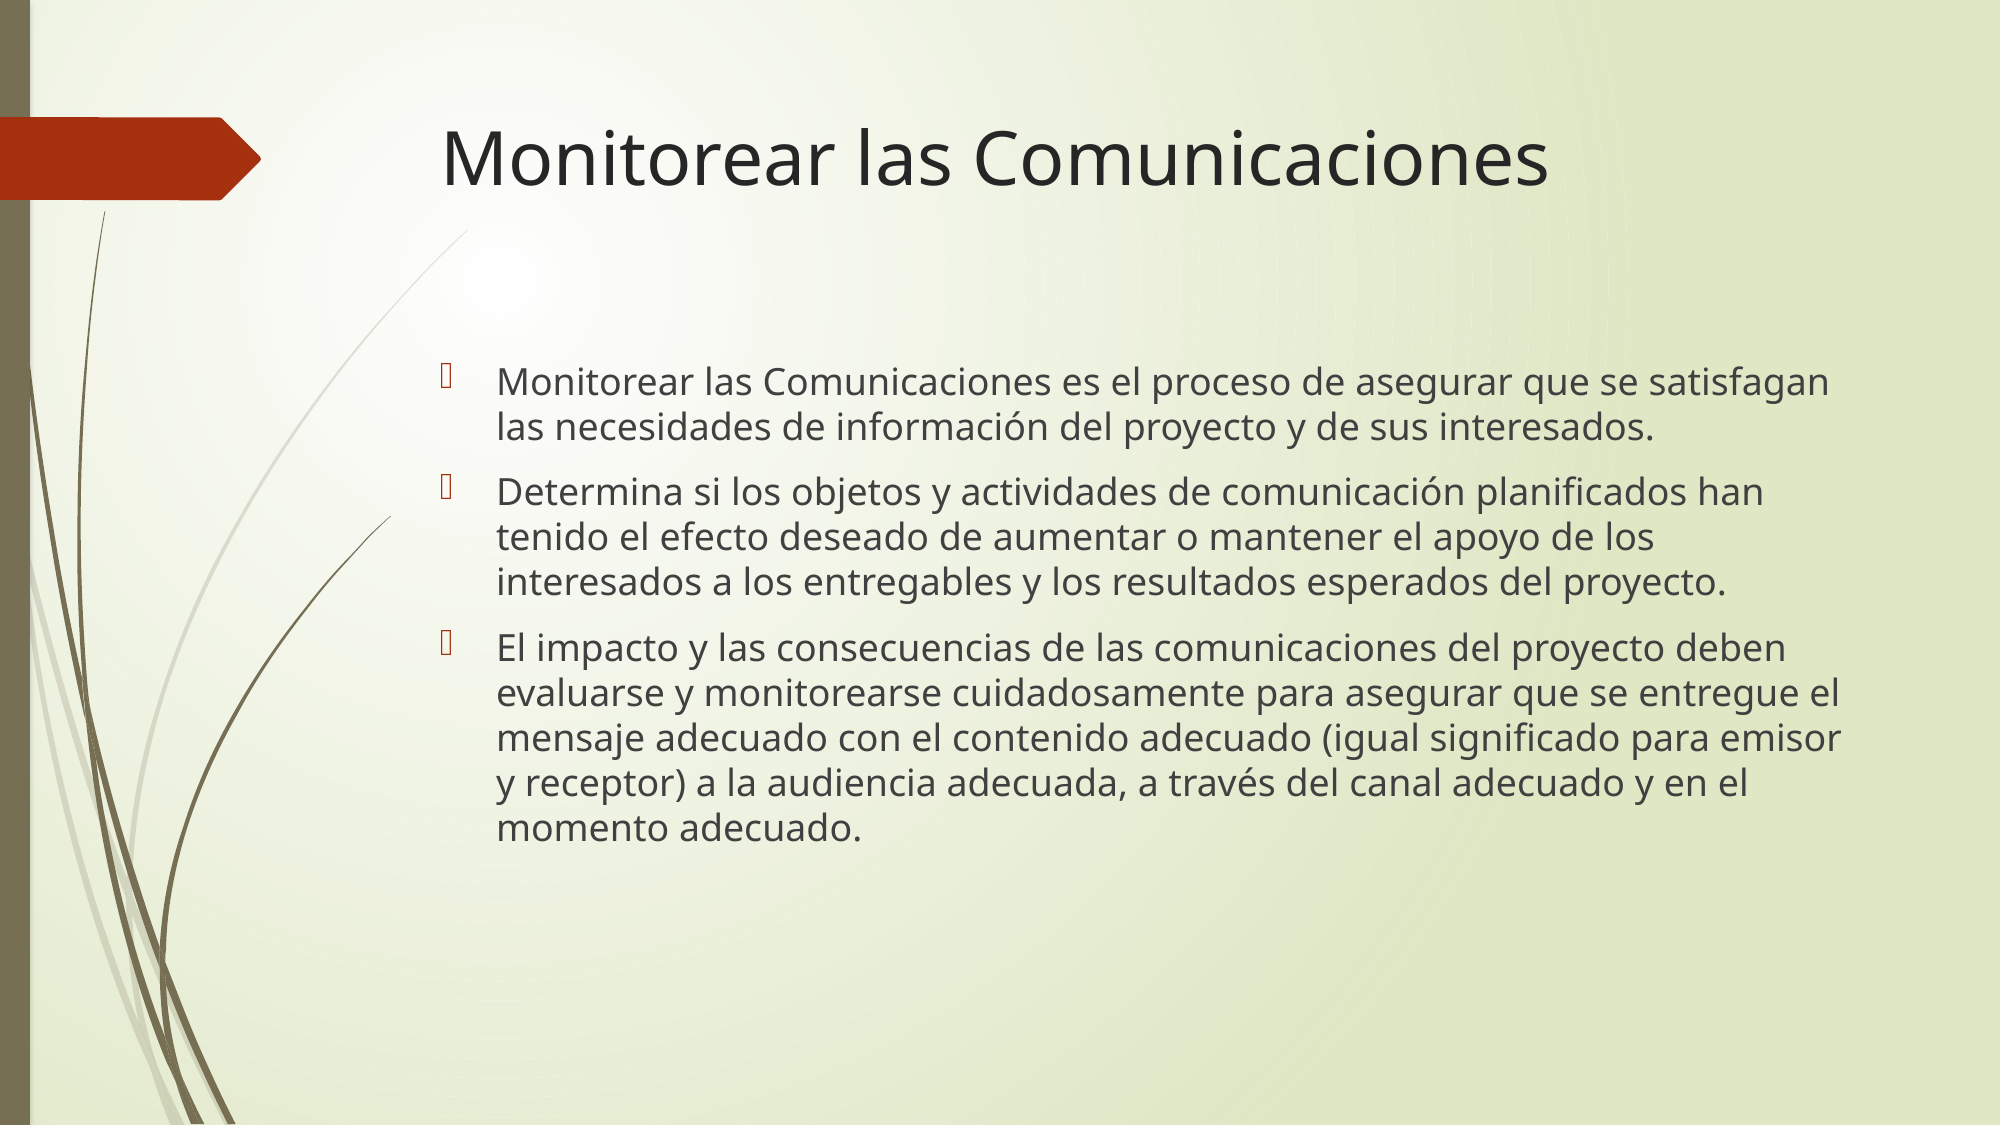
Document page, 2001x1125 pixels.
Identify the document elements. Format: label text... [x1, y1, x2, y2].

list Monitorear las Comunicaciones es el proceso de asegurar que se satisfagan las necesidades de información del proyecto y de sus interesados. Determina si los objetos y actividades de comunicación planificados han tenido el efecto deseado de aumentar o mantener el apoyo de los interesados a los entregables y los resultados esperados del proyecto. El impacto y las consecuencias de las comunicaciones del proyecto deben evaluarse y monitorearse cuidadosamente para asegurar que se entregue el mensaje adecuado con el contenido adecuado (igual significado para emisor y receptor) a la audiencia adecuada, a través del canal adecuado y en el momento adecuado. [424, 350, 1888, 970]
title Monitorear las Comunicaciones [425, 102, 1888, 313]
